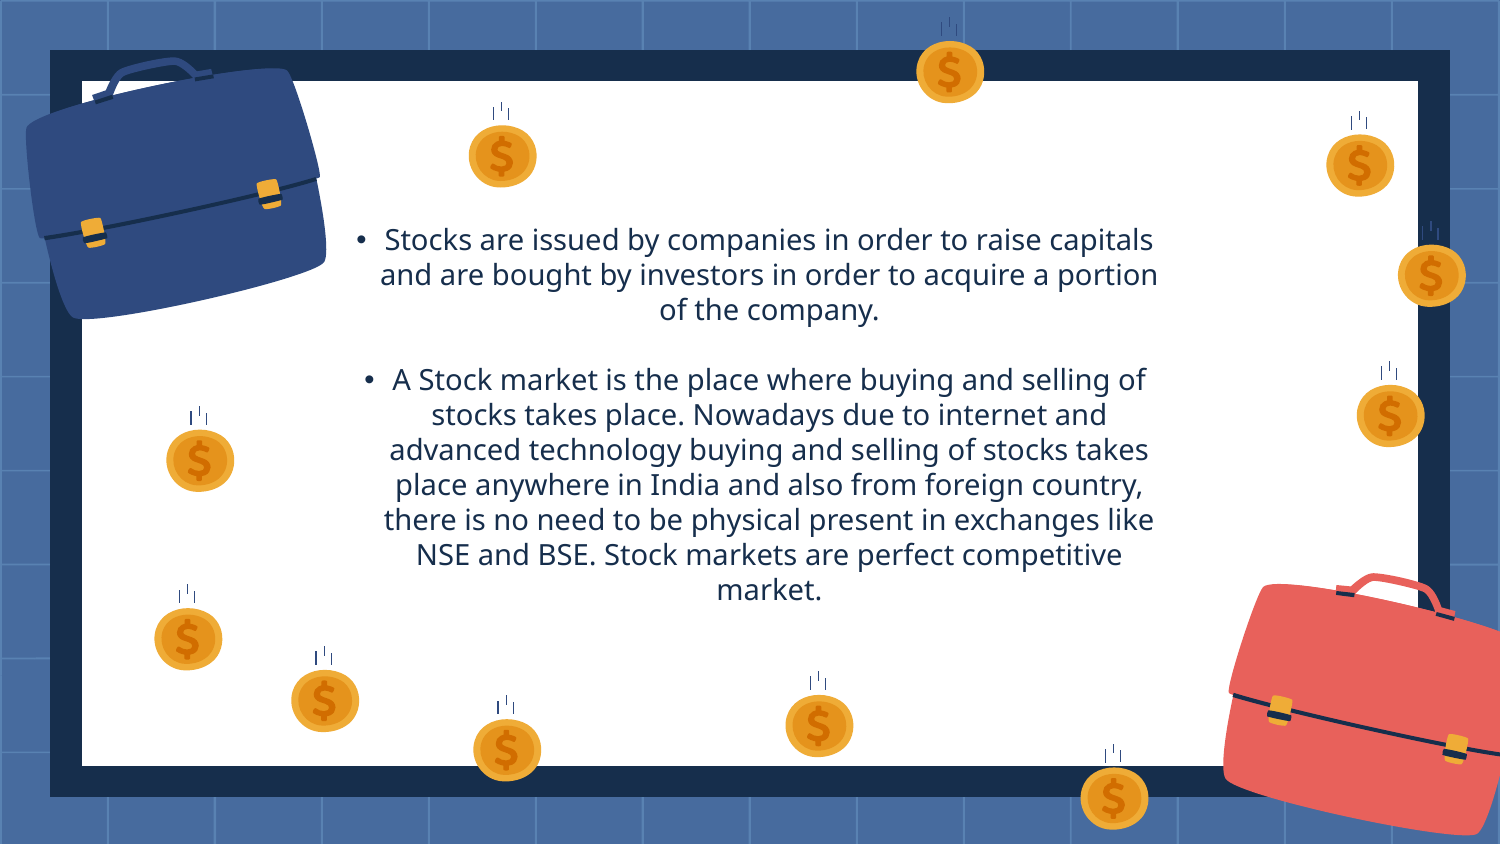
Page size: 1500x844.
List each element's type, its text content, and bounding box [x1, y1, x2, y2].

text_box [161, 405, 237, 493]
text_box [468, 695, 544, 782]
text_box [149, 584, 225, 671]
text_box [780, 670, 856, 758]
subtitle Stocks are issued by companies in order to raise capitals and are bought by investors in order to acquire a portion of the company. A Stock market is the place where buying and selling of stocks takes place. Nowadays due to internet and advanced technology buying and selling of stocks takes place anywhere in India and also from foreign country, there is no need to be physical present in exchanges like NSE and BSE. Stock markets are perfect competitive market. [335, 271, 1176, 557]
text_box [1227, 574, 1500, 820]
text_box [1352, 360, 1427, 448]
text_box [286, 645, 362, 733]
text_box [26, 58, 321, 304]
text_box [463, 101, 539, 188]
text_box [1321, 110, 1397, 197]
